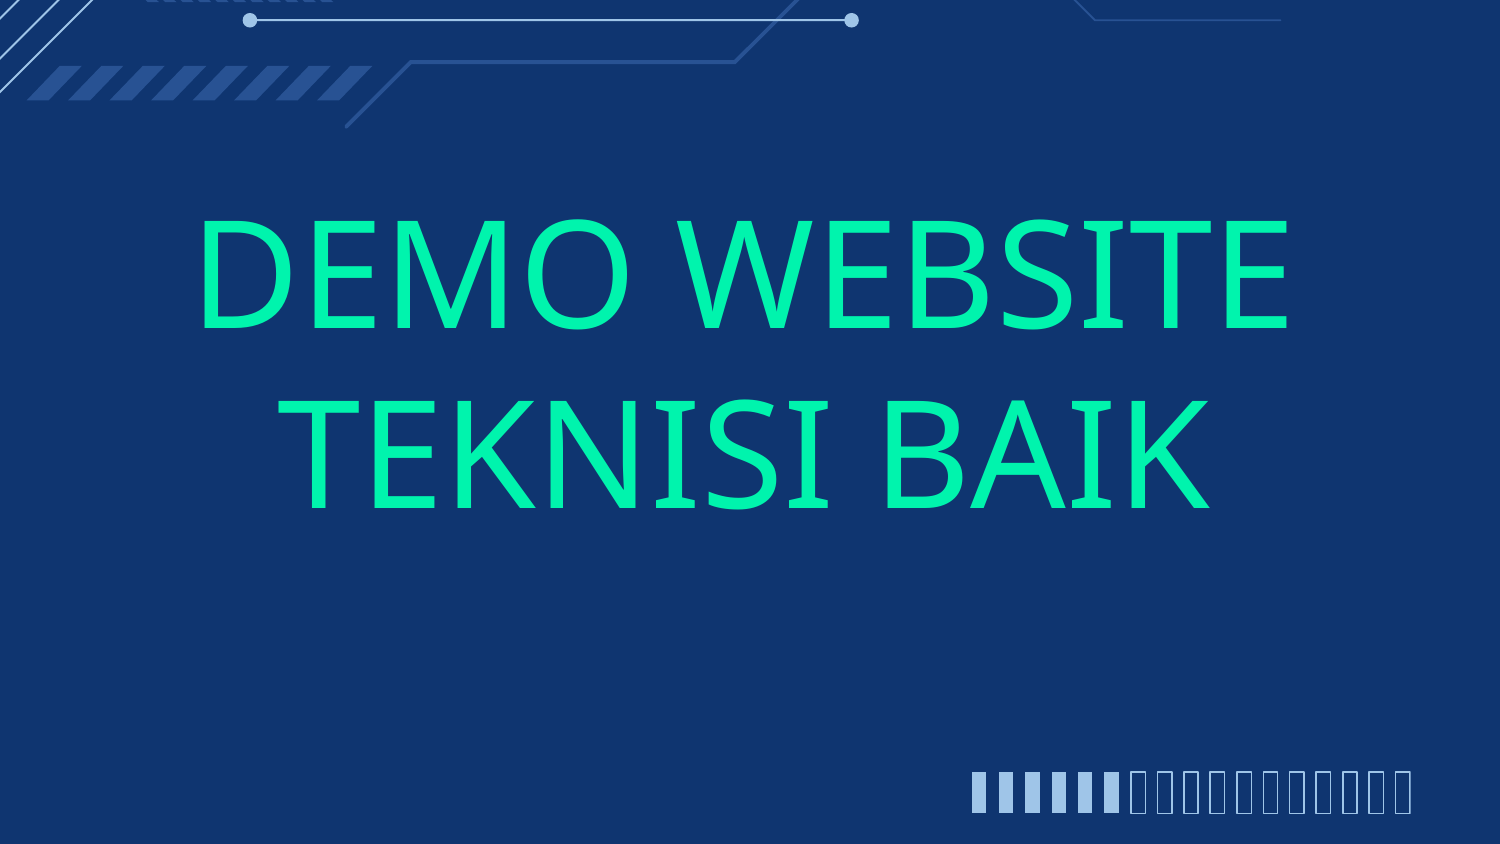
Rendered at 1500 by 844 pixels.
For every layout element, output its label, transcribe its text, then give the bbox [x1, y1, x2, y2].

title DEMO WEBSITE TEKNISI BAIK [111, 178, 1376, 532]
